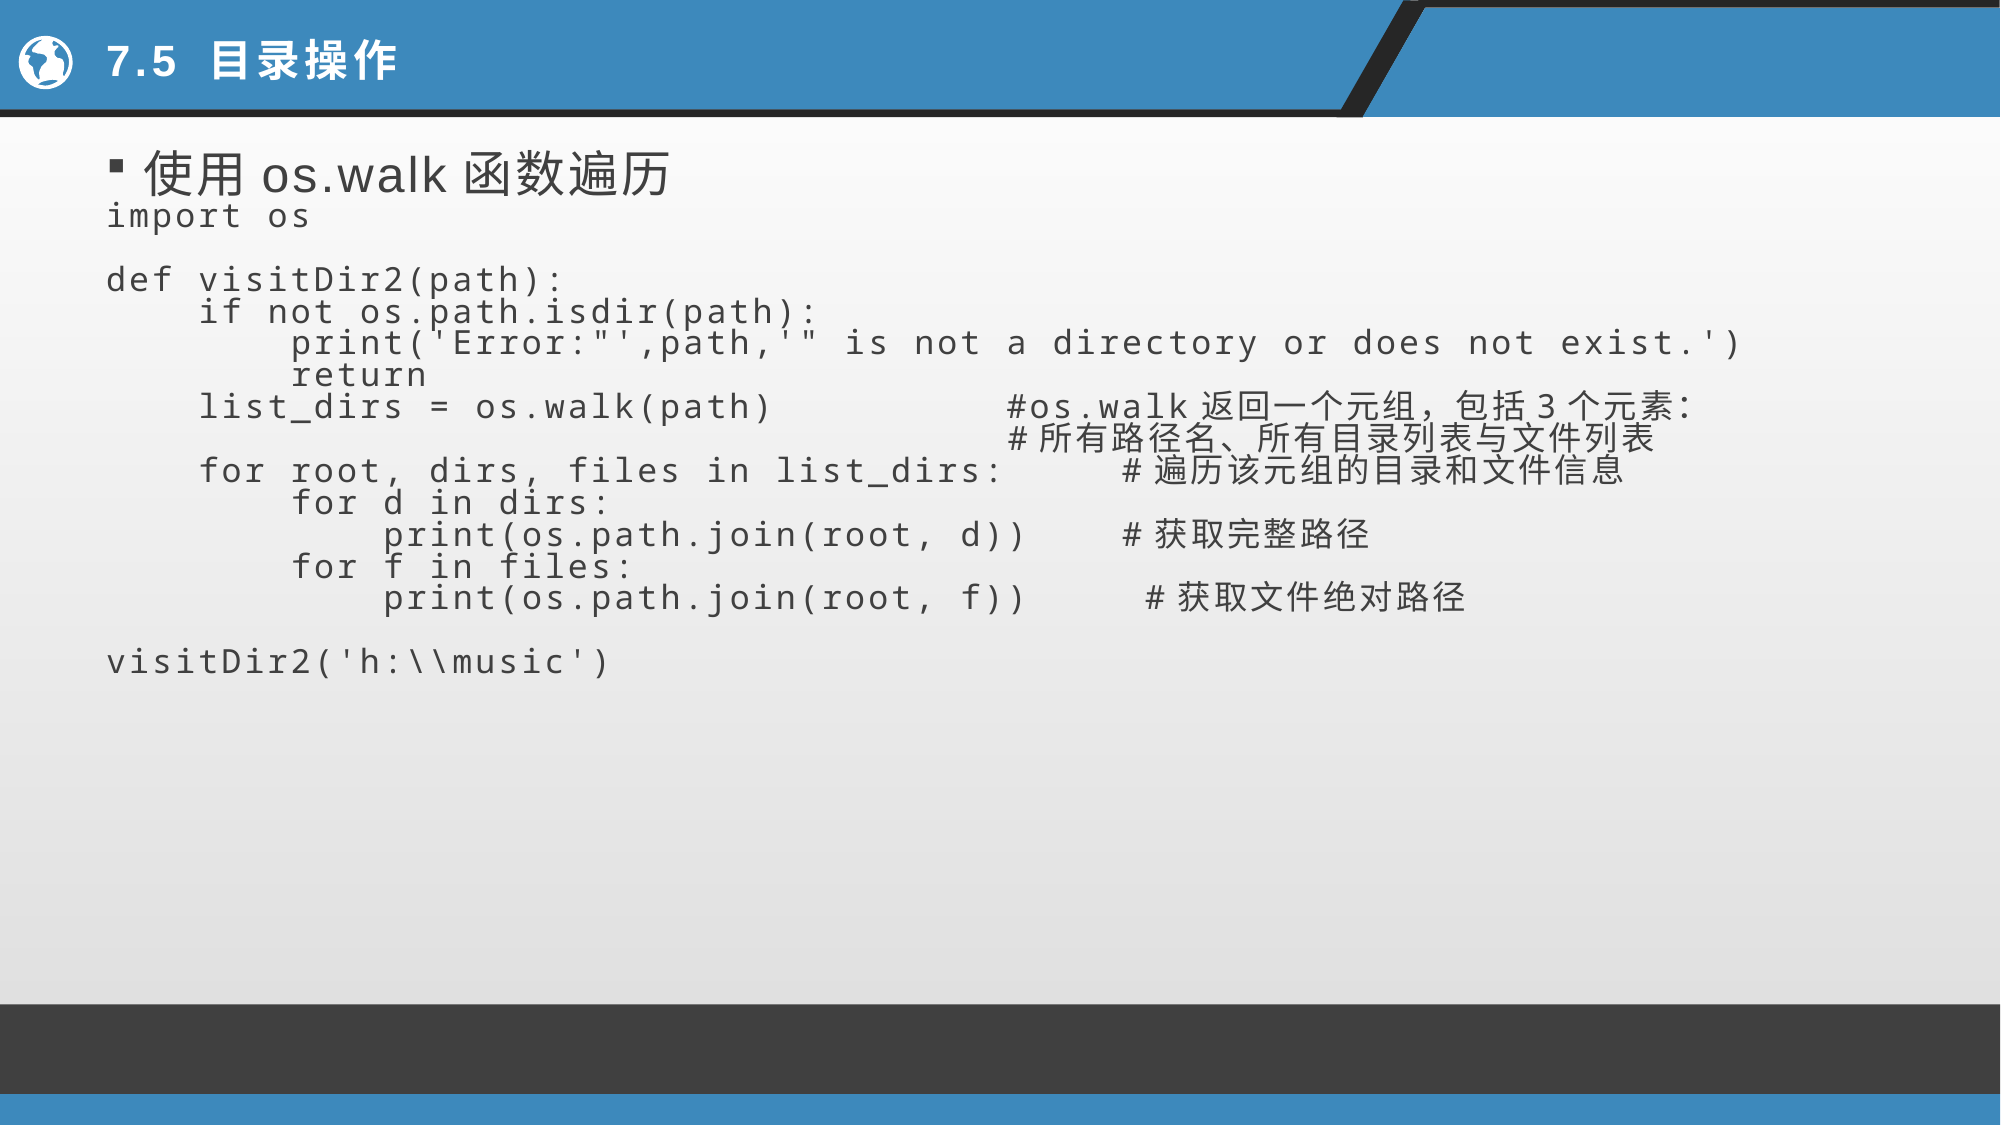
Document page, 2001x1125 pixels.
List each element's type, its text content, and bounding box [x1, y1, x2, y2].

title 7.5 目录操作 [90, 24, 977, 93]
list 使用os.walk函数遍历 import os def visitDir2(path): if not os.path.isdir(path): print('Error:"',path,'" is not a directory or does not exist.') return list_dirs = os.walk(path) #os.walk返回一个元组，包括3个元素： #所有路径名、所有目录列表与文件列表 for root, dirs, files in list_dirs: #遍历该元组的目录和文件信息 for d in dirs: print(os.path.join(root, d)) #获取完整路径 for f in files: print(os.path.join(root, f)) #获取文件绝对路径 visitDir2('h:\\music') [90, 146, 1921, 976]
